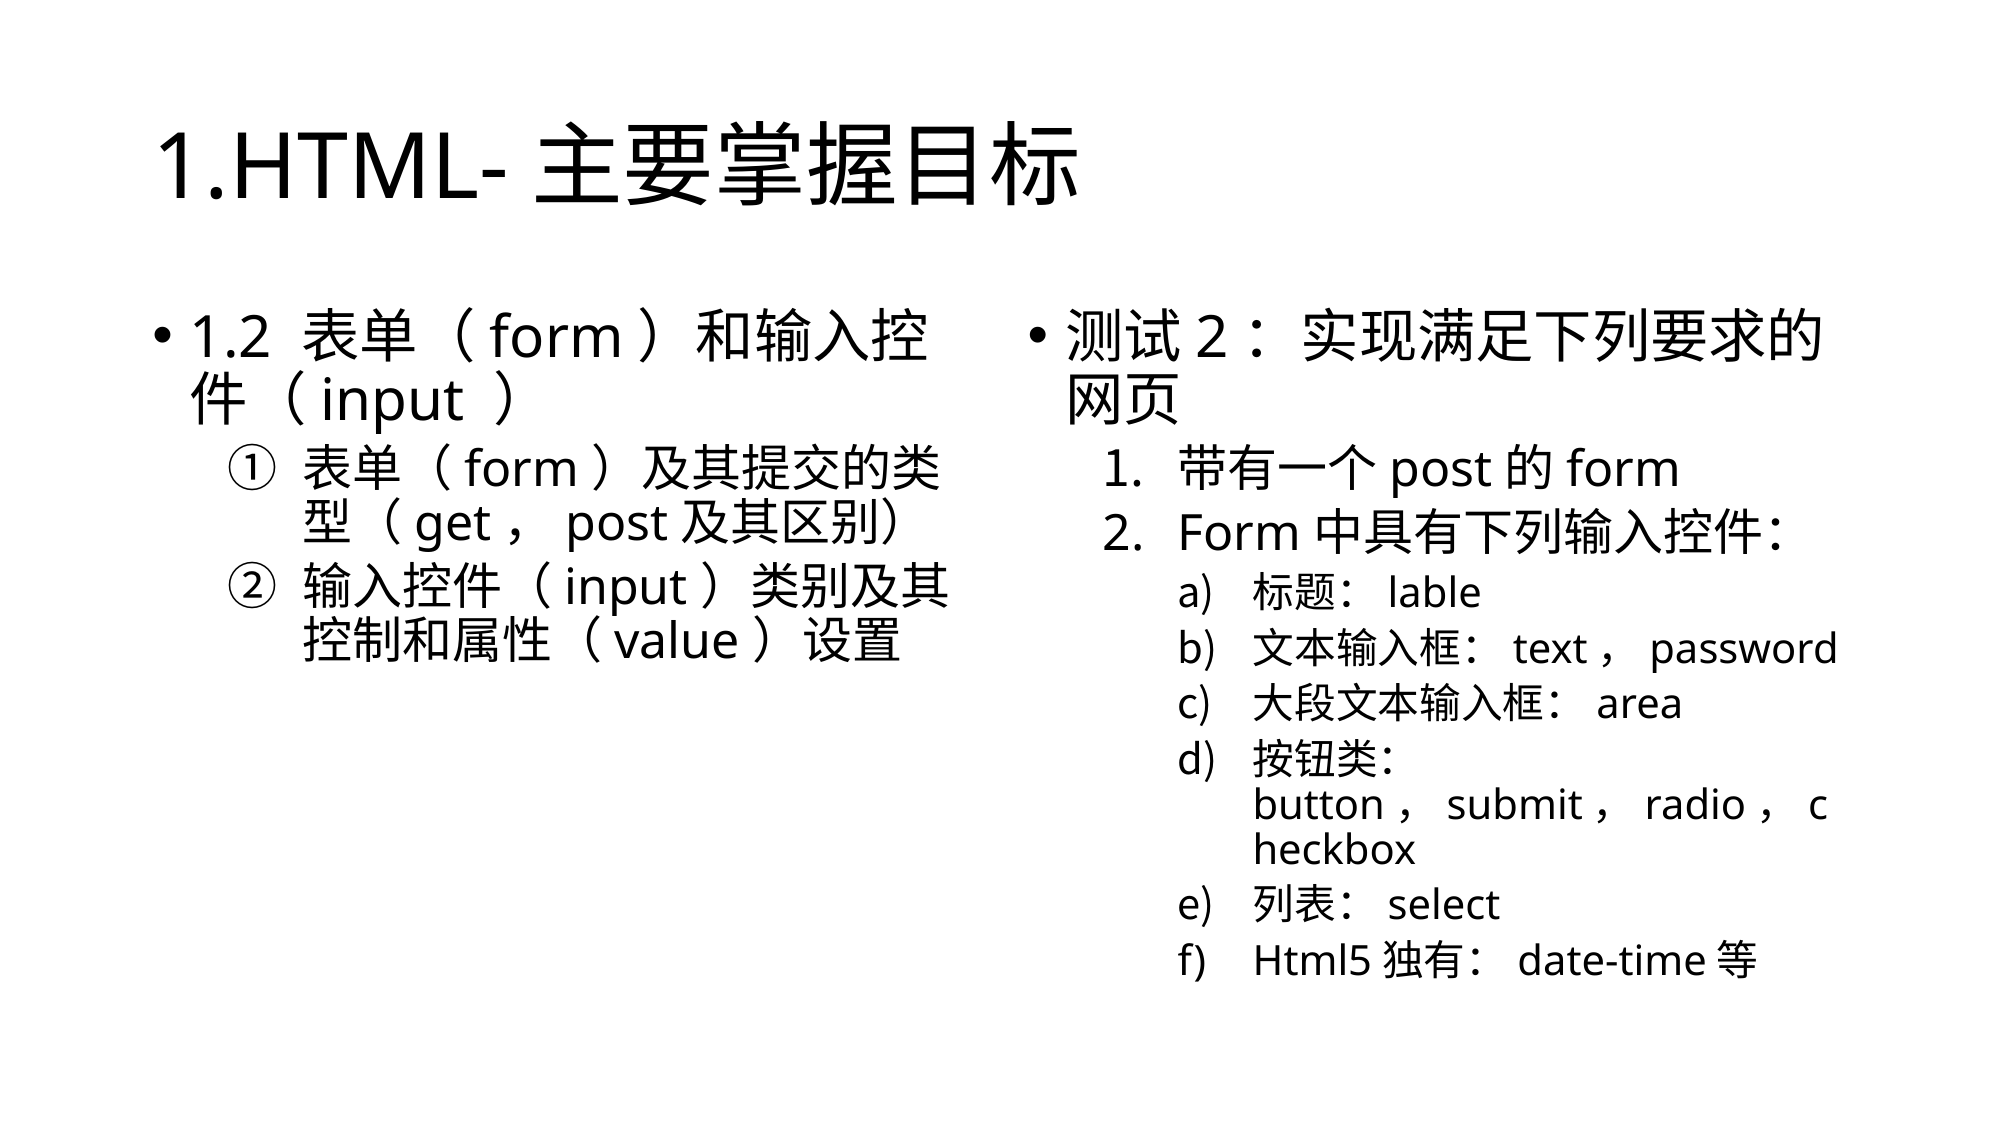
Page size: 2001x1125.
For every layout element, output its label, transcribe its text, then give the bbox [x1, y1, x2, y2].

list 1.2 表单（form）和输入控件（input ） 表单（form）及其提交的类型（get，post及其区别） 输入控件（input）类别及其控制和属性（value）设置 [137, 299, 988, 1014]
title 1.HTML-主要掌握目标 [137, 59, 1863, 278]
list 测试2：实现满足下列要求的网页 带有一个post的form Form中具有下列输入控件： 标题：lable 文本输入框：text，password 大段文本输入框：area 按钮类：button，submit，radio，checkbox 列表：select Html5独有：date-time等 [1012, 299, 1863, 1014]
